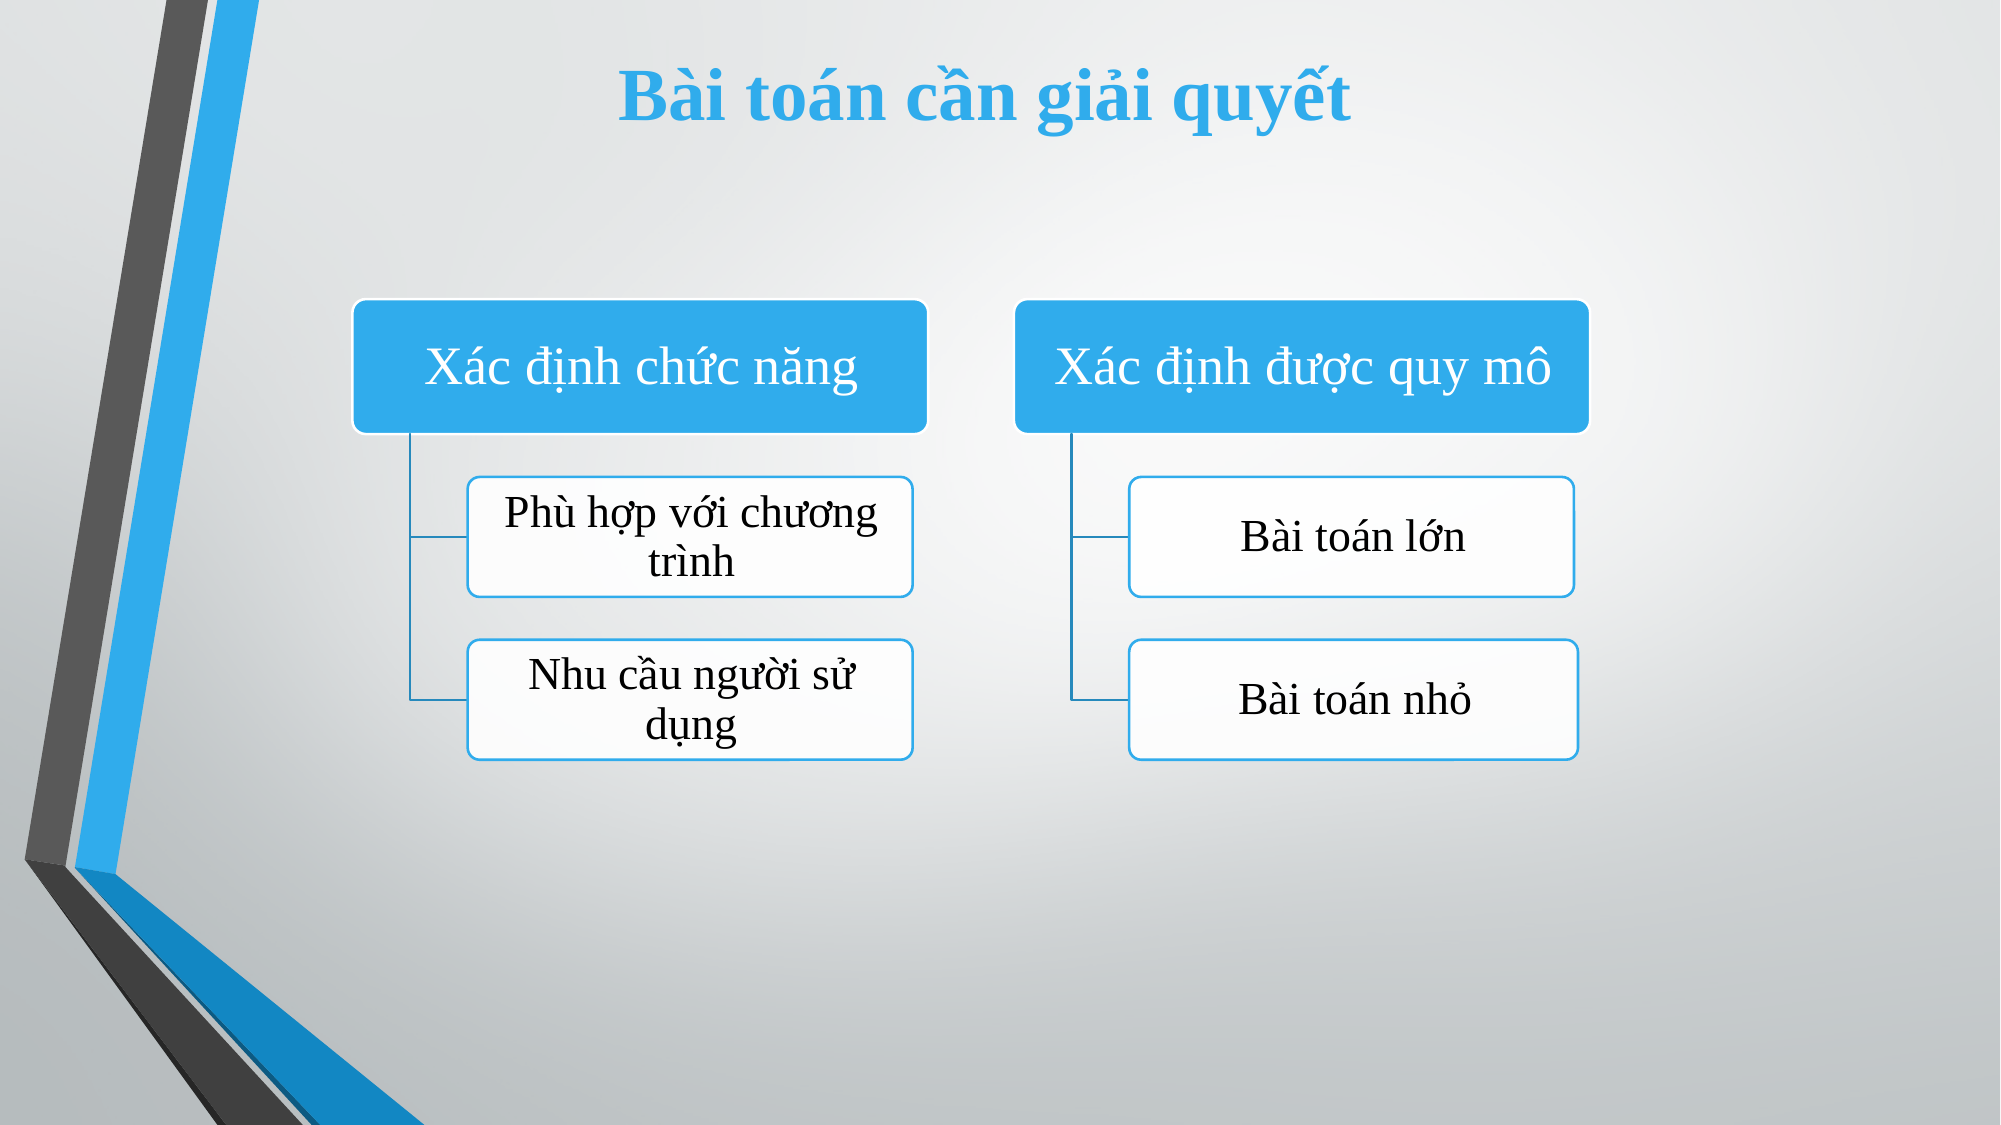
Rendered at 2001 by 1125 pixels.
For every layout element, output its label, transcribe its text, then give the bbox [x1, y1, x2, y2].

text_box Bài toán cần giải quyết [351, 38, 1619, 144]
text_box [351, 268, 1592, 791]
